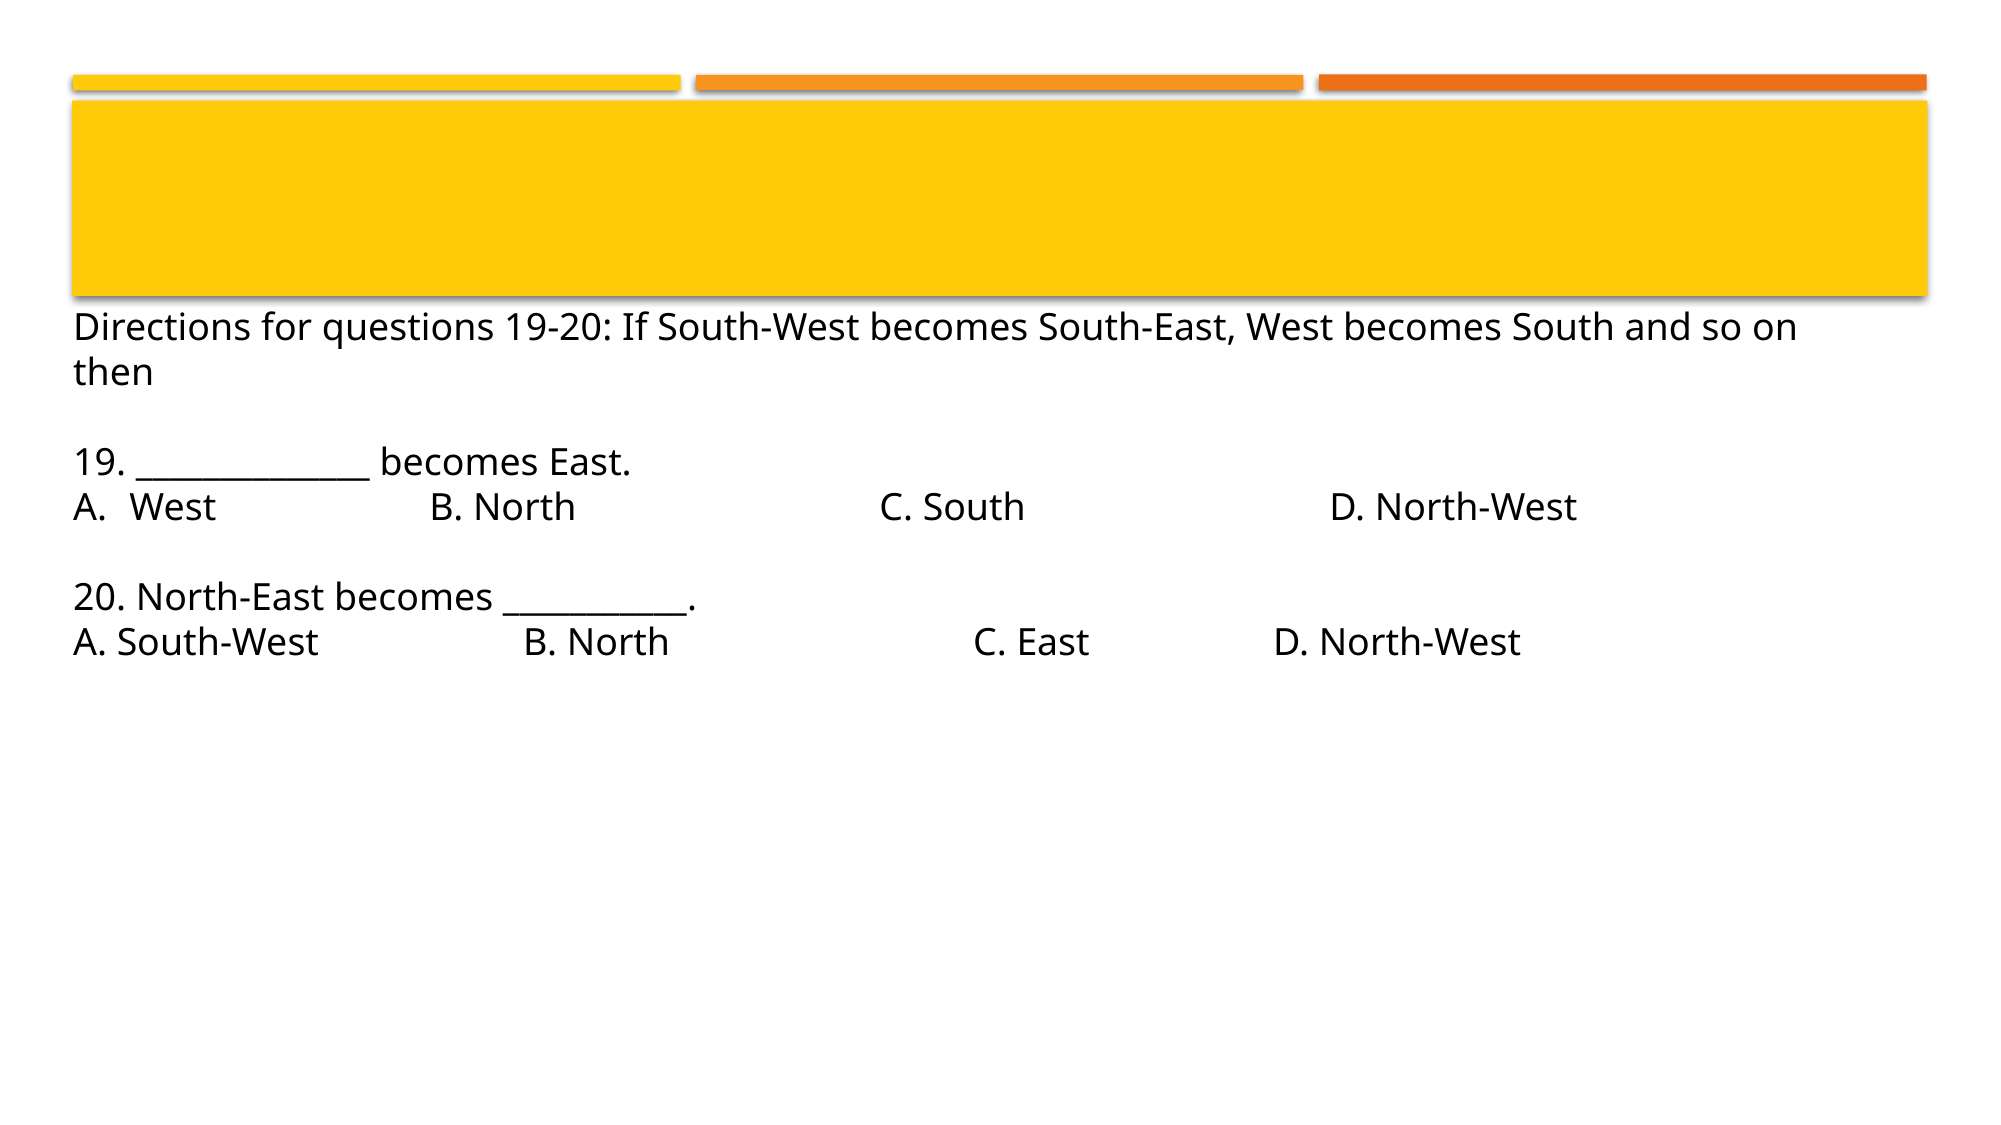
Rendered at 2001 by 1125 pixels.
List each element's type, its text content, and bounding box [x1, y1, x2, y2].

text_box Directions for questions 19-20: If South-West becomes South-East, West becomes South and so on then 19. ______________ becomes East. West B. North C. South D. North-West 20. North-East becomes ___________. A. South-West B. North C. East D. North-West [58, 295, 1883, 671]
